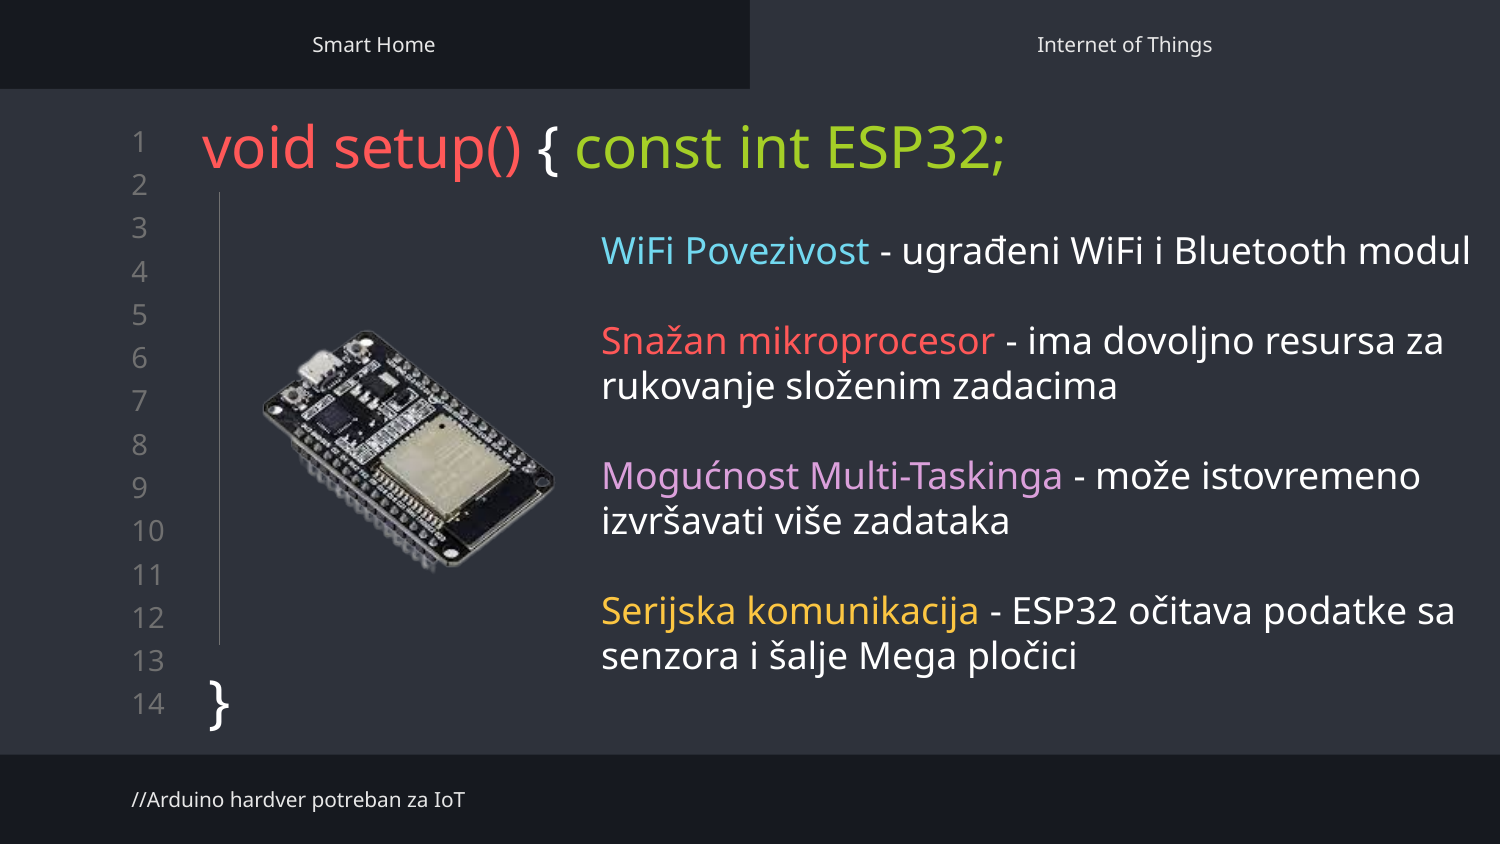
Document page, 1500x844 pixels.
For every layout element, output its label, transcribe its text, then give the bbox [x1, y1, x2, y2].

subtitle Internet of Things [750, 15, 1500, 74]
picture [234, 270, 587, 623]
subtitle //Arduino hardver potreban za IoT [116, 770, 915, 829]
title void setup() { const int ESP32; [187, 95, 1384, 185]
subtitle Smart Home [0, 15, 749, 74]
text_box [177, 191, 262, 750]
text_box WiFi Povezivost - ugrađeni WiFi i Bluetooth modul Snažan mikroprocesor - ima dovoljno resursa za rukovanje složenim zadacima Mogućnost Multi-Taskinga - može istovremeno izvršavati više zadataka Serijska komunikacija - ESP32 očitava podatke sa senzora i šalje Mega pločici [586, 212, 1500, 528]
